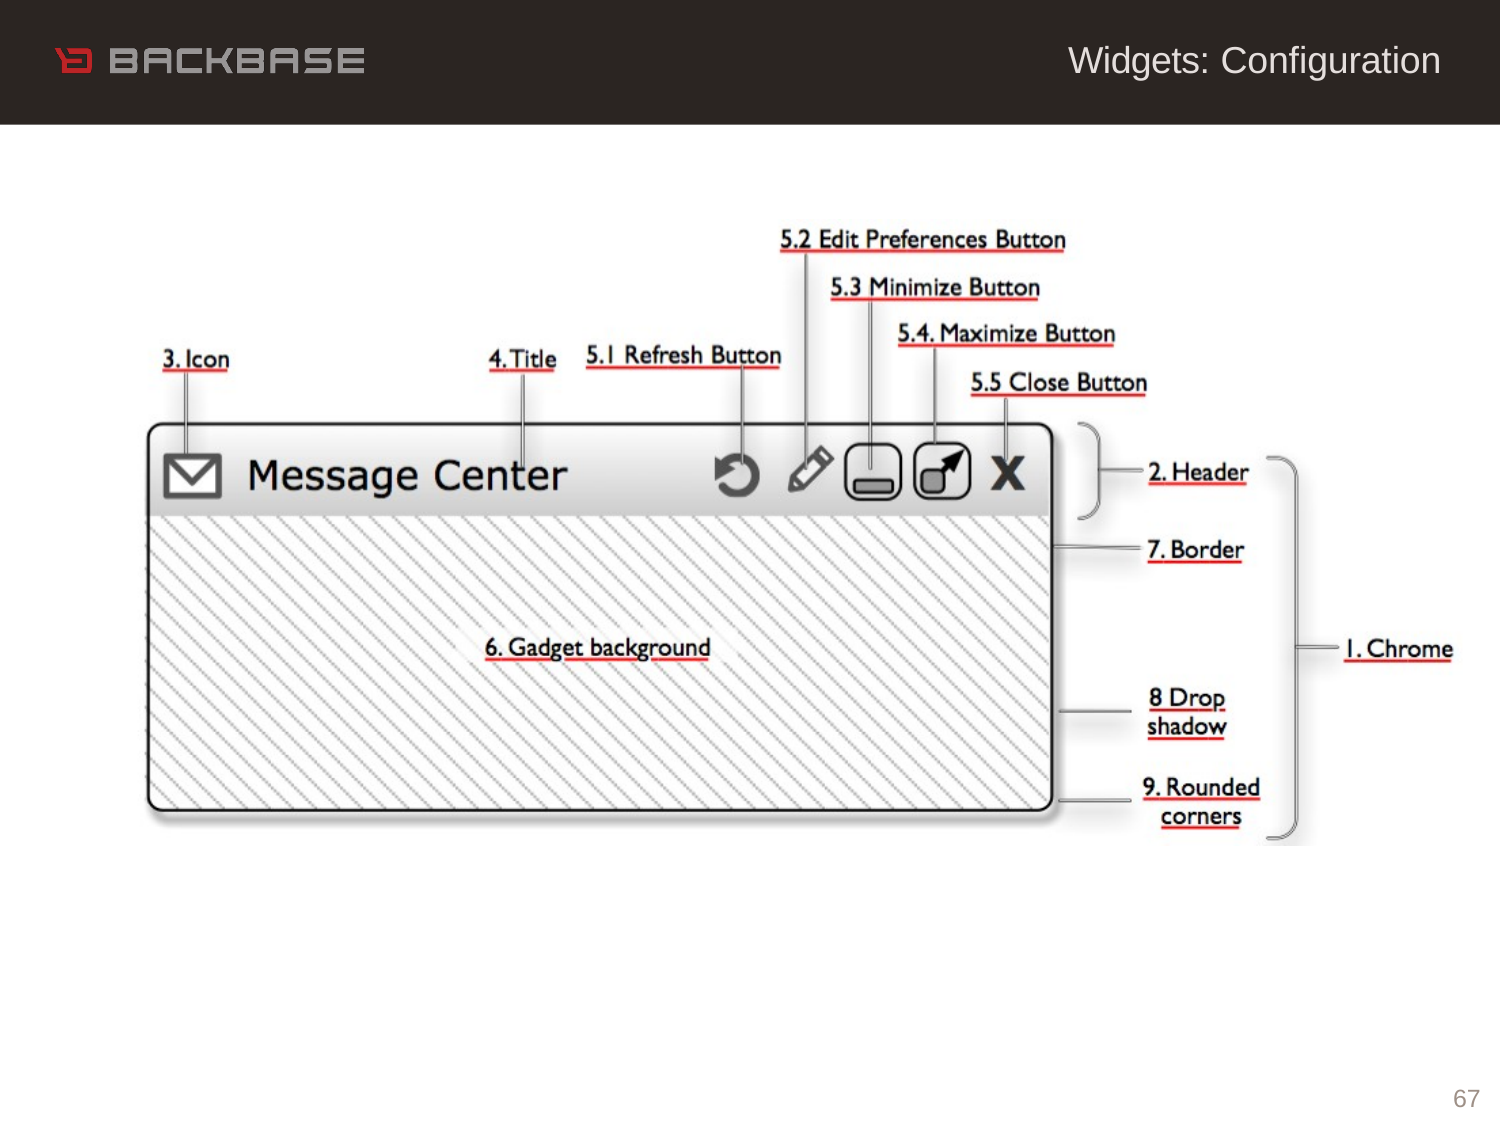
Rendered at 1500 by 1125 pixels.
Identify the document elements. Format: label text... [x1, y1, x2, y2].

text_box [0, 0, 1500, 125]
title Widgets: Configuration [54, 35, 1446, 224]
slide_number 67 [1434, 1084, 1485, 1125]
text_box [62, 219, 1463, 846]
